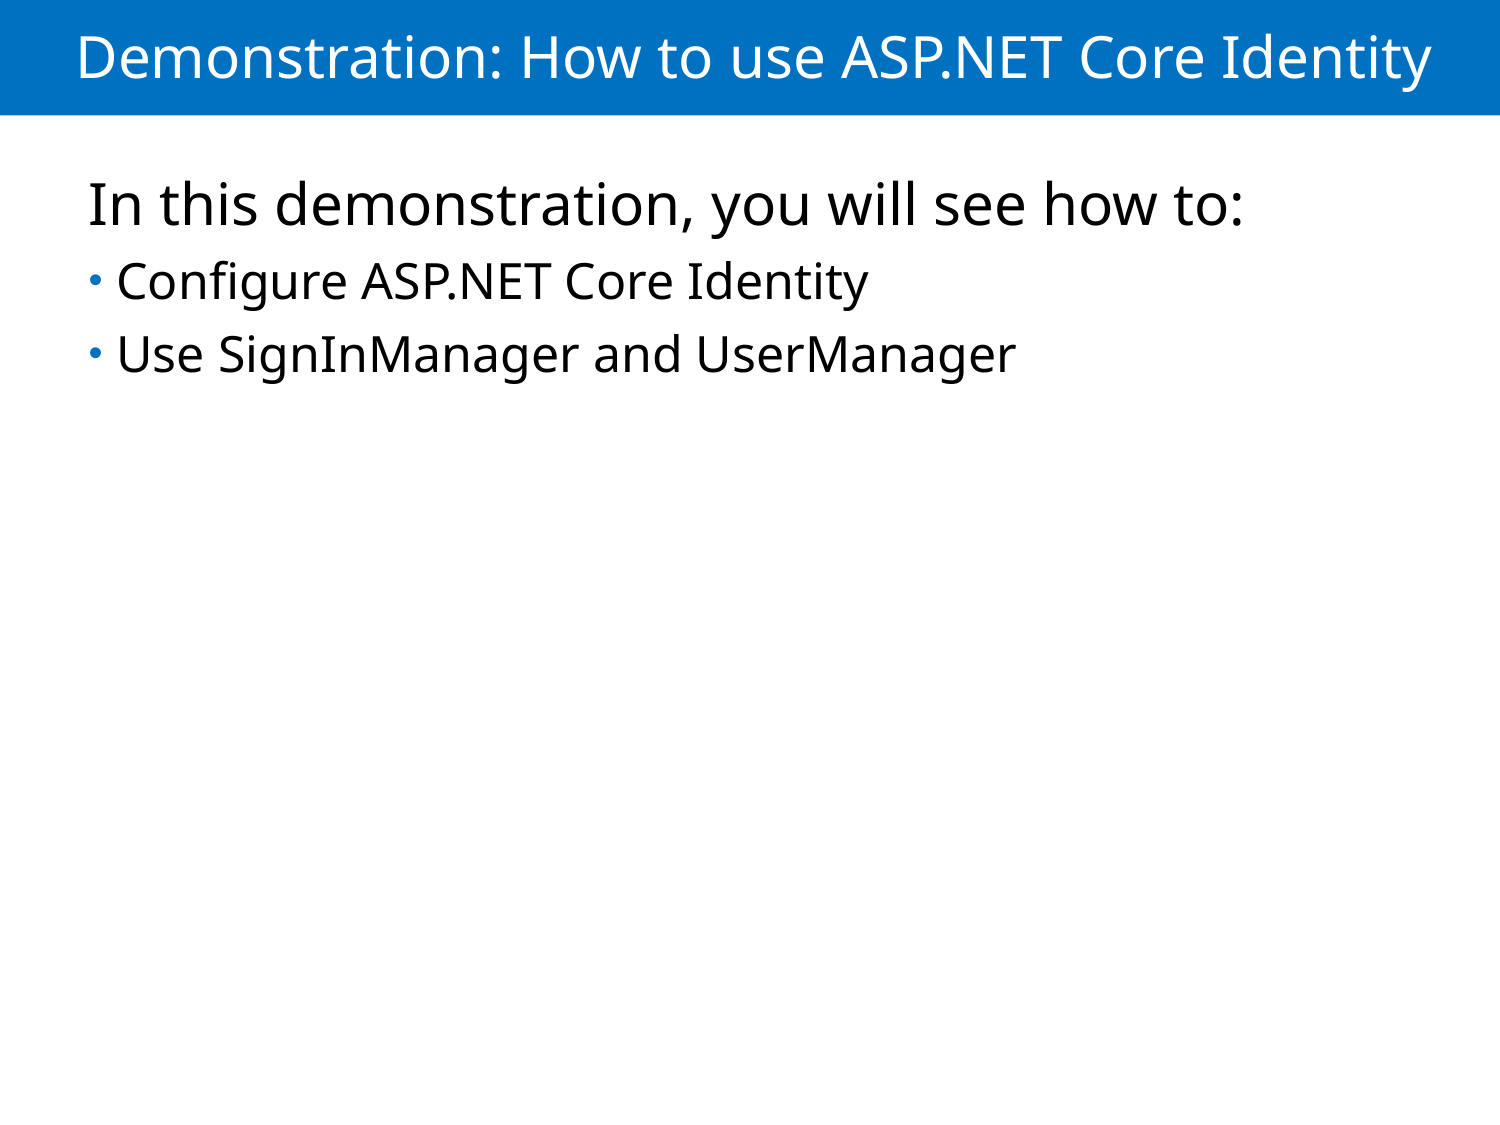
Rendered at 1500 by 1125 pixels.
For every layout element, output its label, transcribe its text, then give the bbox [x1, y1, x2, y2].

title Demonstration: How to use ASP.NET Core Identity [75, 0, 1500, 122]
text_box In this demonstration, you will see how to: Configure ASP.NET Core Identity Use SignInManager and UserManager [41, 167, 1373, 1012]
